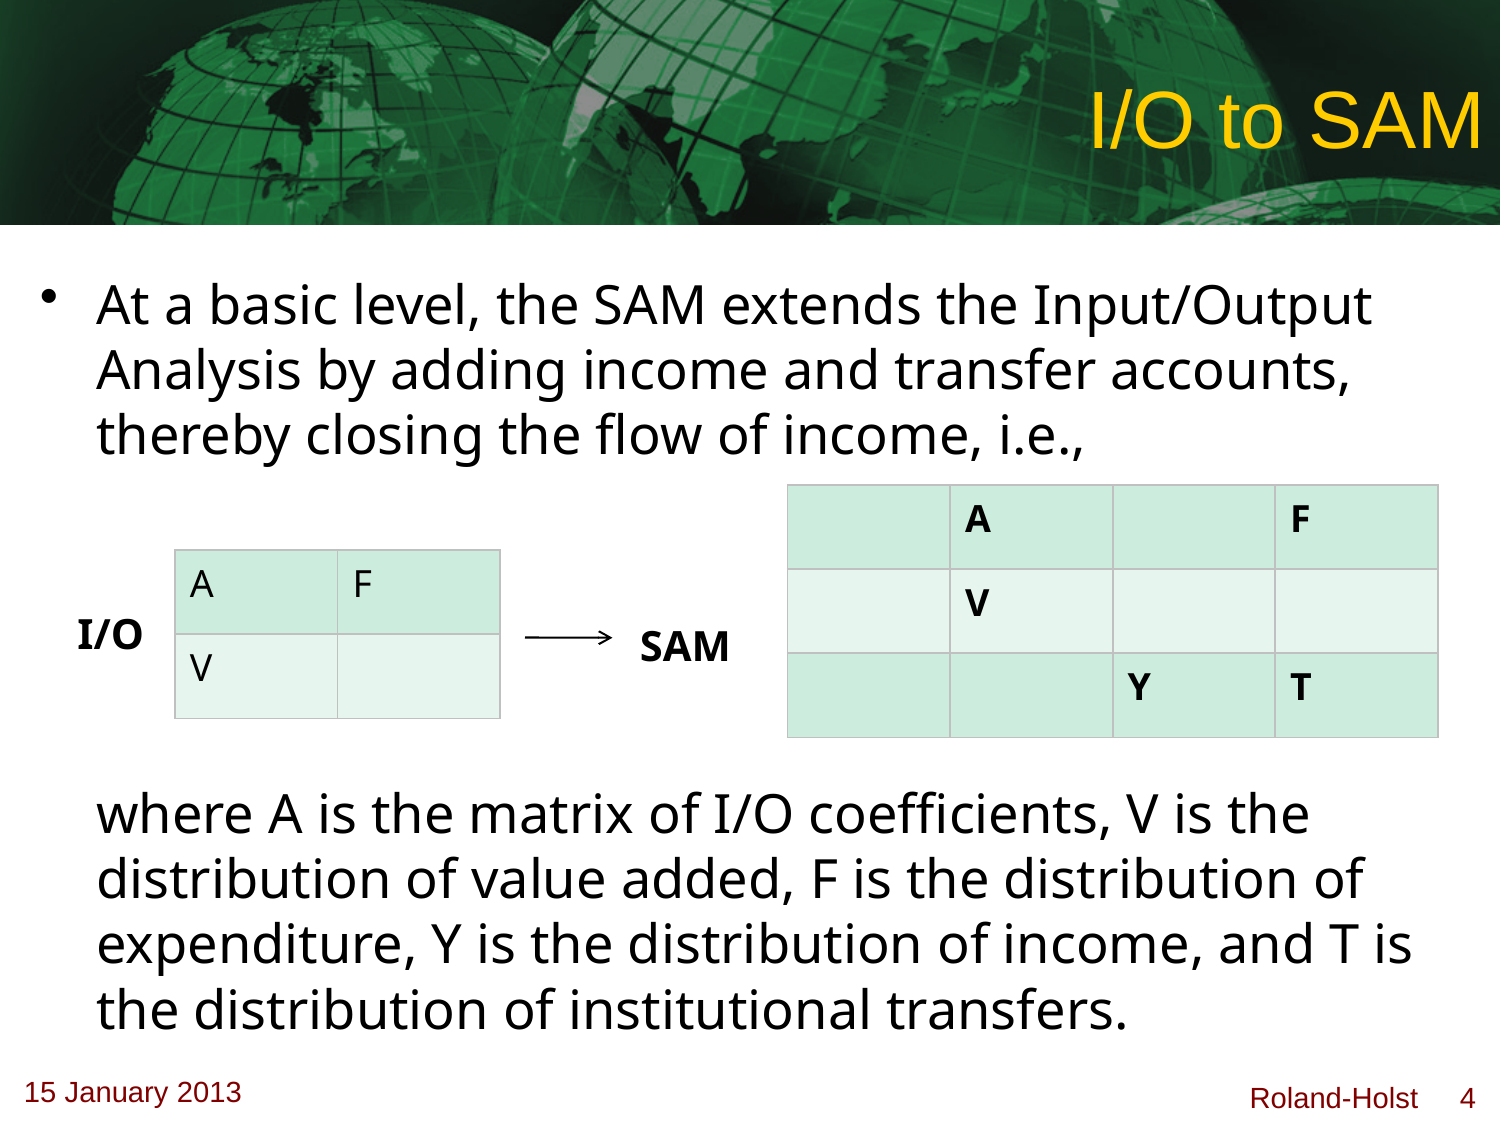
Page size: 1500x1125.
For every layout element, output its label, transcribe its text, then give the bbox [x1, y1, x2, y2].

table_cell V [176, 635, 337, 718]
table_cell [1114, 570, 1274, 652]
table_header [788, 486, 949, 568]
table_header F [338, 551, 499, 633]
table_cell V [951, 570, 1112, 652]
table_cell [951, 654, 1112, 737]
table_cell T [1276, 654, 1437, 737]
table_cell [788, 570, 949, 652]
title I/O to SAM [382, 22, 1500, 211]
table_cell [338, 635, 499, 718]
text_box I/O [62, 600, 187, 665]
list At a basic level, the SAM extends the Input/Output Analysis by adding income and transfer accounts, thereby closing the flow of income, i.e., where A is the matrix of I/O coefficients, V is the distribution of value added, F is the distribution of expenditure, Y is the distribution of income, and T is the distribution of institutional transfers. [24, 262, 1476, 1063]
table_cell [1276, 570, 1437, 652]
table_cell [788, 654, 949, 737]
table_header F [1276, 486, 1437, 568]
text_box SAM [624, 612, 763, 678]
table_header A [176, 551, 337, 633]
table_header A [951, 486, 1112, 568]
table_cell Y [1114, 654, 1274, 737]
picture [0, 0, 1500, 225]
table_cell [527, 639, 604, 643]
table_header [1114, 486, 1274, 568]
